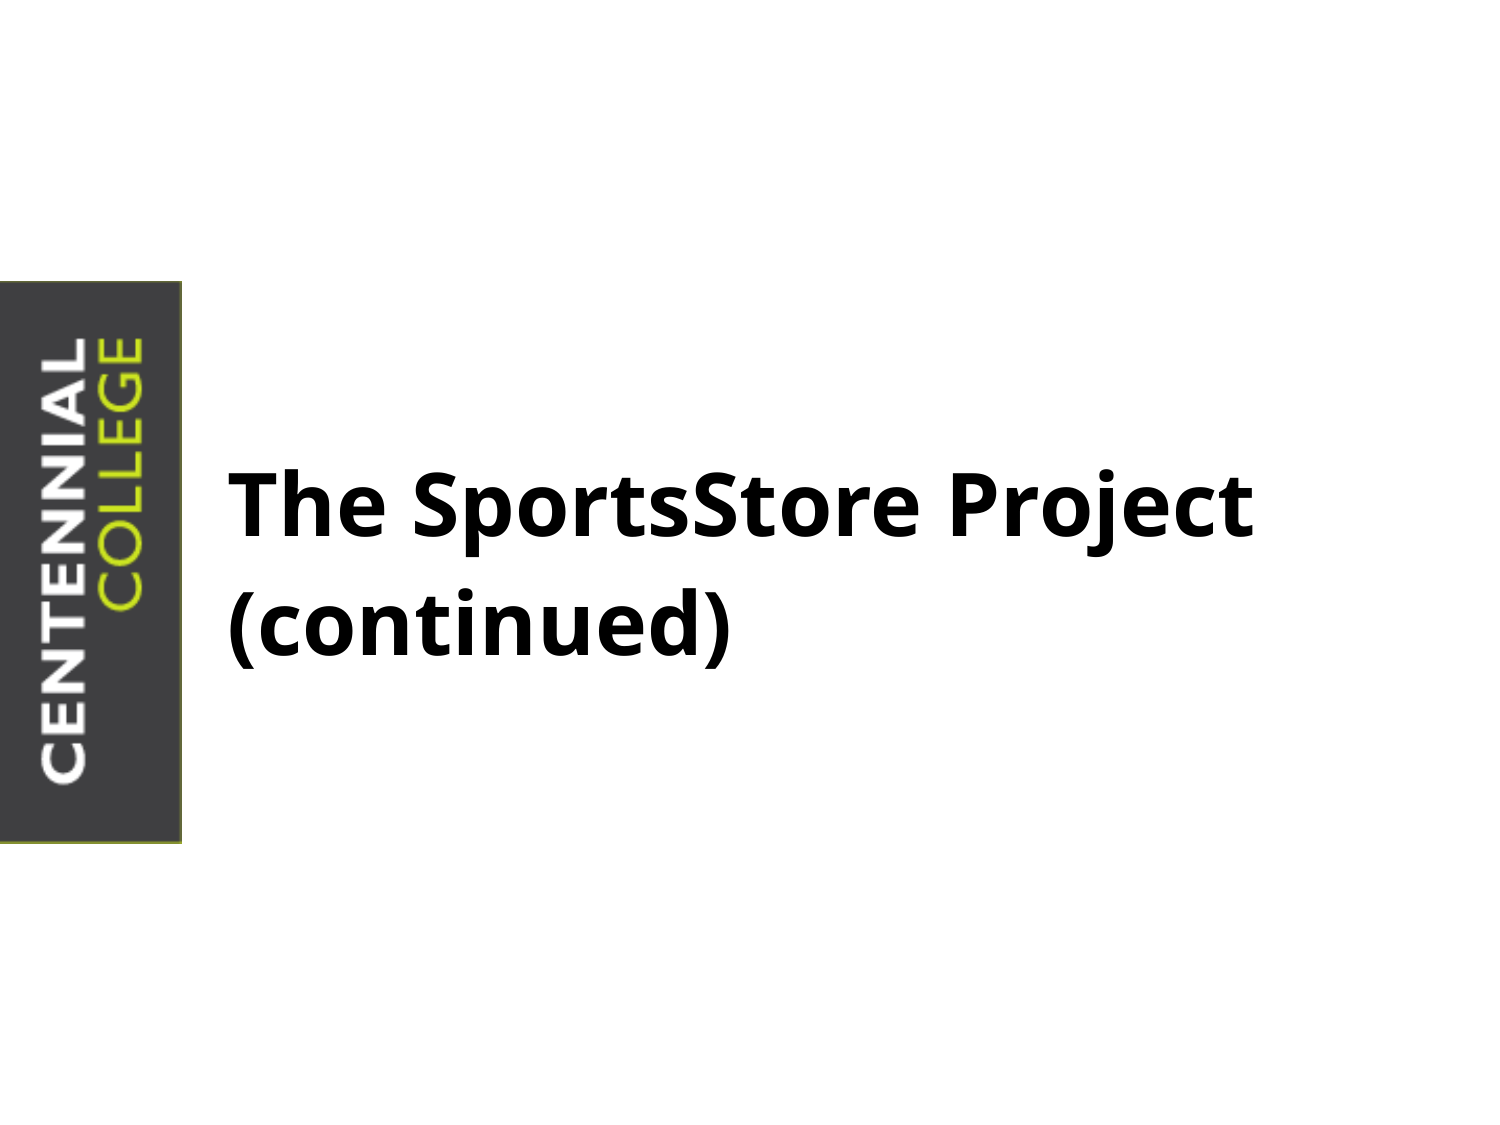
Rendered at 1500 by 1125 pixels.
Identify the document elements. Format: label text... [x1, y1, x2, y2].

picture [0, 281, 182, 844]
title The SportsStore Project (continued) [212, 434, 1451, 691]
